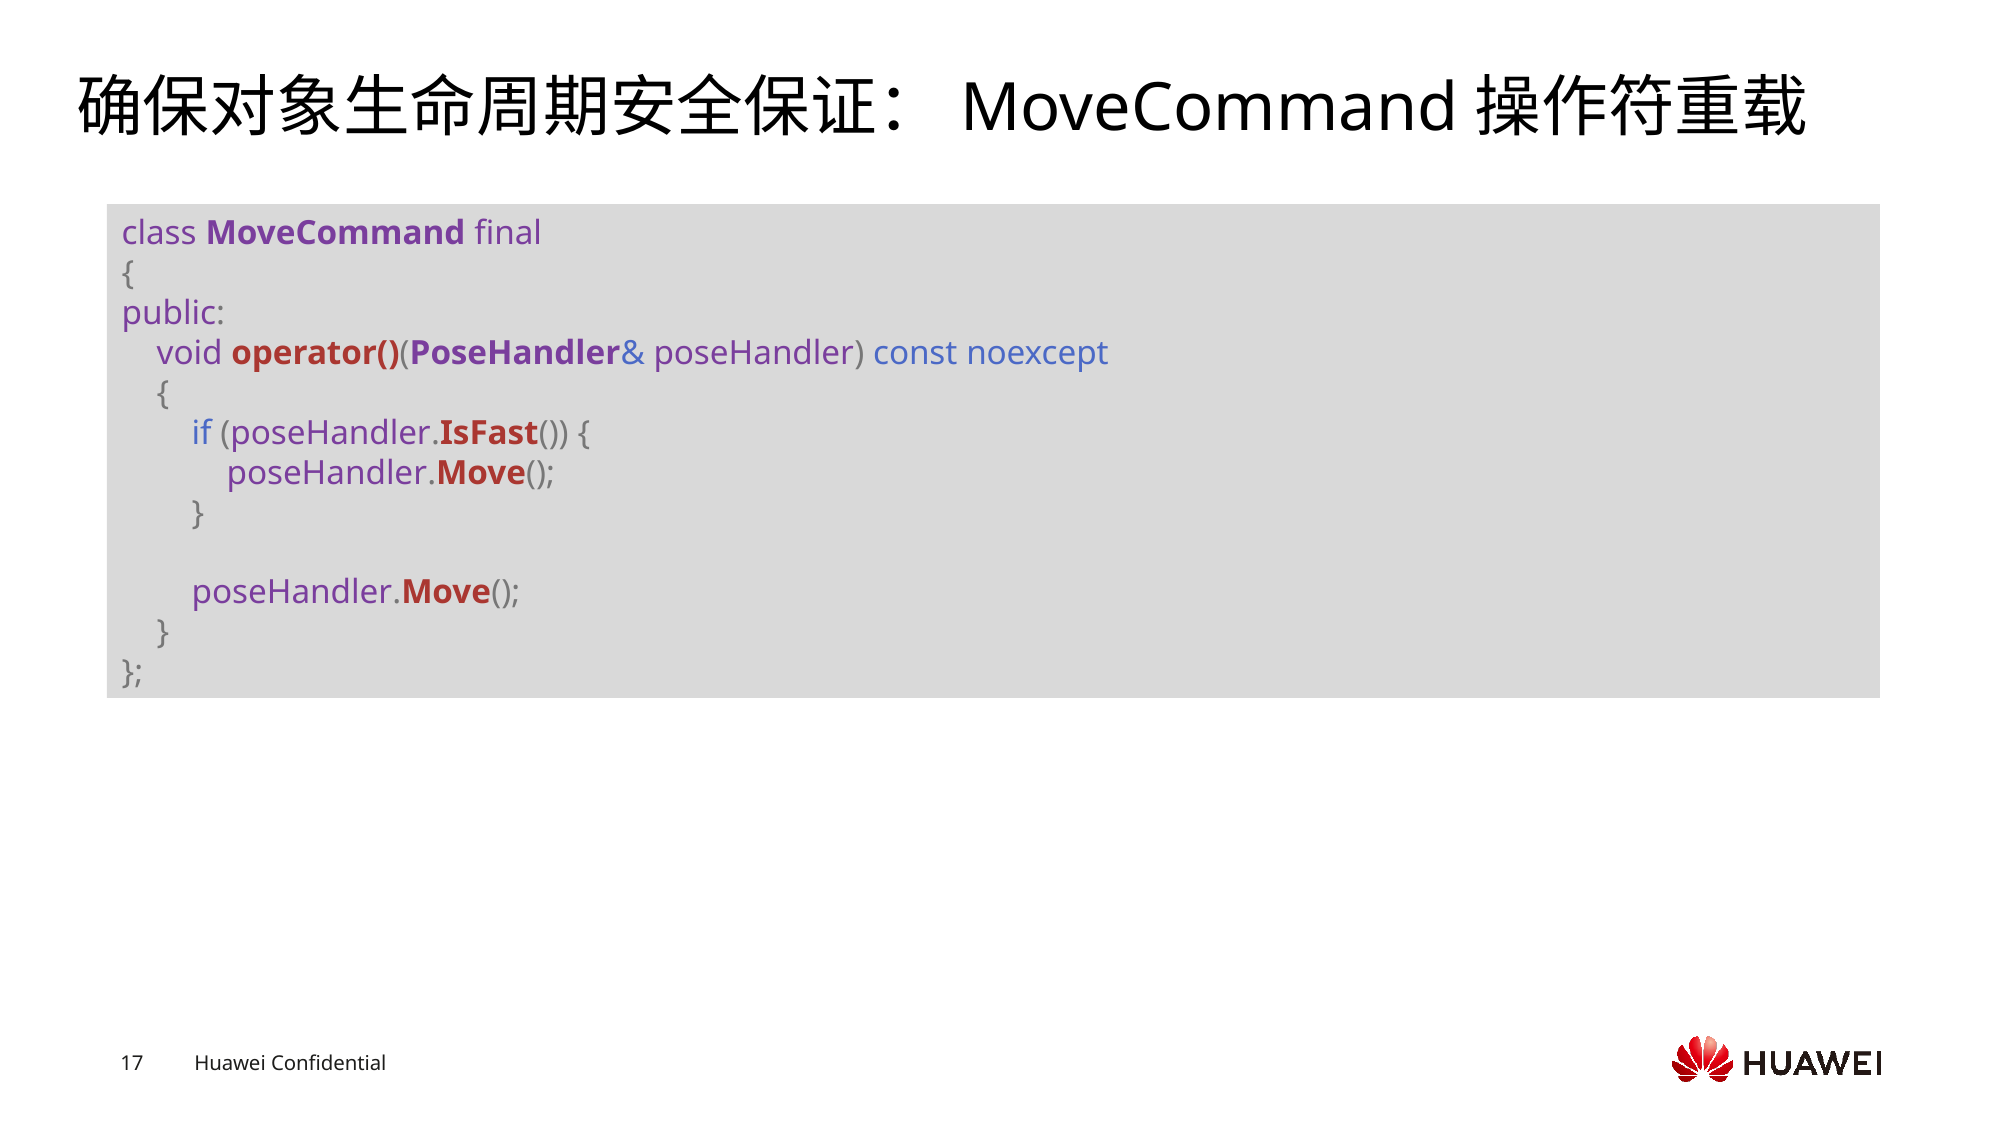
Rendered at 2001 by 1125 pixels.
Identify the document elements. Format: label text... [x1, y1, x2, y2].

text_box class MoveCommand final { public: void operator()(PoseHandler& poseHandler) const noexcept { if (poseHandler.IsFast()) { poseHandler.Move(); } poseHandler.Move(); } }; [106, 204, 1880, 698]
picture [1672, 1036, 1881, 1082]
title 确保对象生命周期安全保证：MoveCommand操作符重载 [76, 73, 1880, 154]
